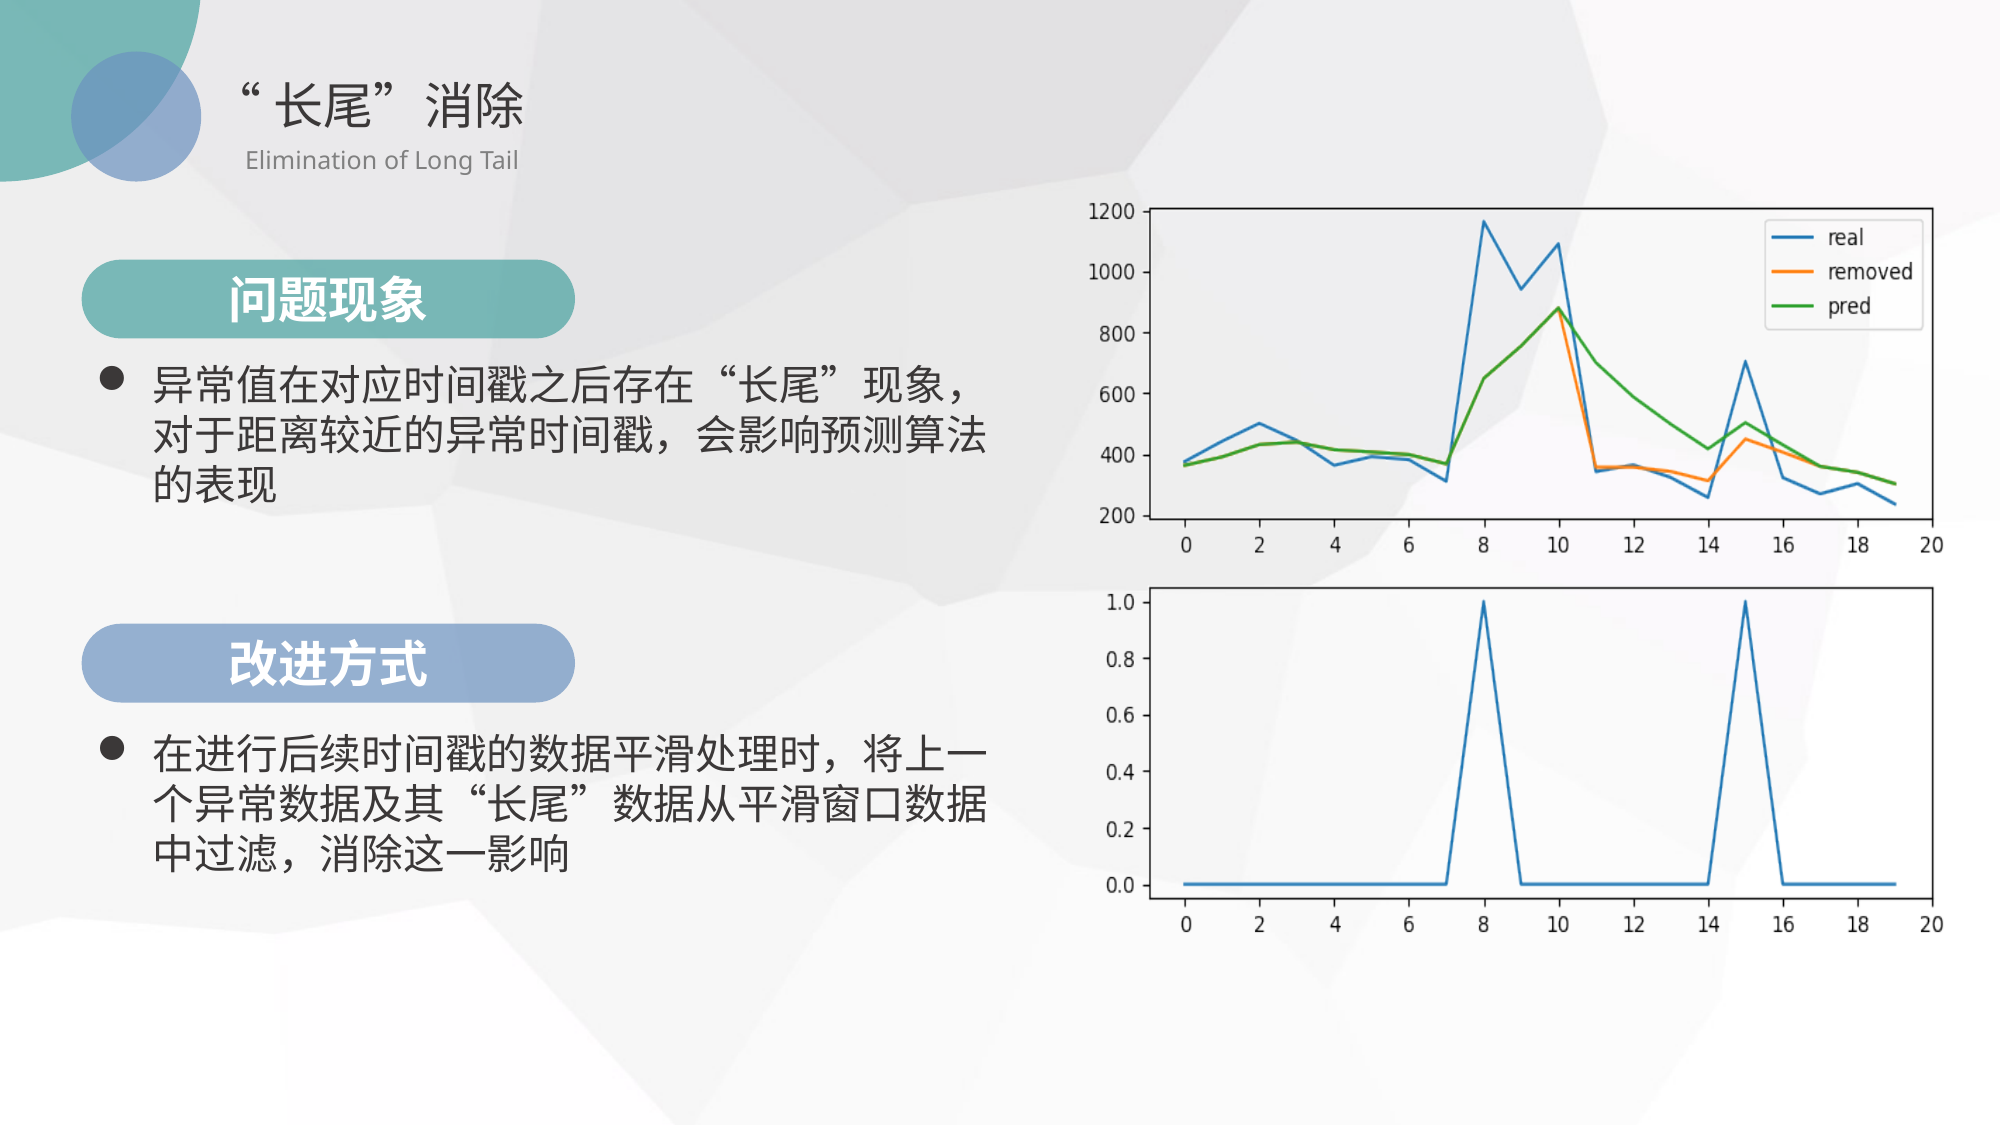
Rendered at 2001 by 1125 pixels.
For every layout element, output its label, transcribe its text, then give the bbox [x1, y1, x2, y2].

text_box 异常值在对应时间戳之后存在“长尾”现象，对于距离较近的异常时间戳，会影响预测算法的表现 [81, 296, 1012, 560]
text_box Elimination of Long Tail [230, 136, 535, 182]
text_box [0, 0, 202, 183]
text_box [81, 259, 575, 339]
text_box [70, 50, 198, 183]
text_box 在进行后续时间戳的数据平滑处理时，将上一个异常数据及其“长尾”数据从平滑窗口数据中过滤，消除这一影响 [81, 697, 1026, 897]
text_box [81, 623, 575, 703]
text_box “长尾”消除 [197, 67, 539, 142]
picture [1065, 177, 1966, 962]
